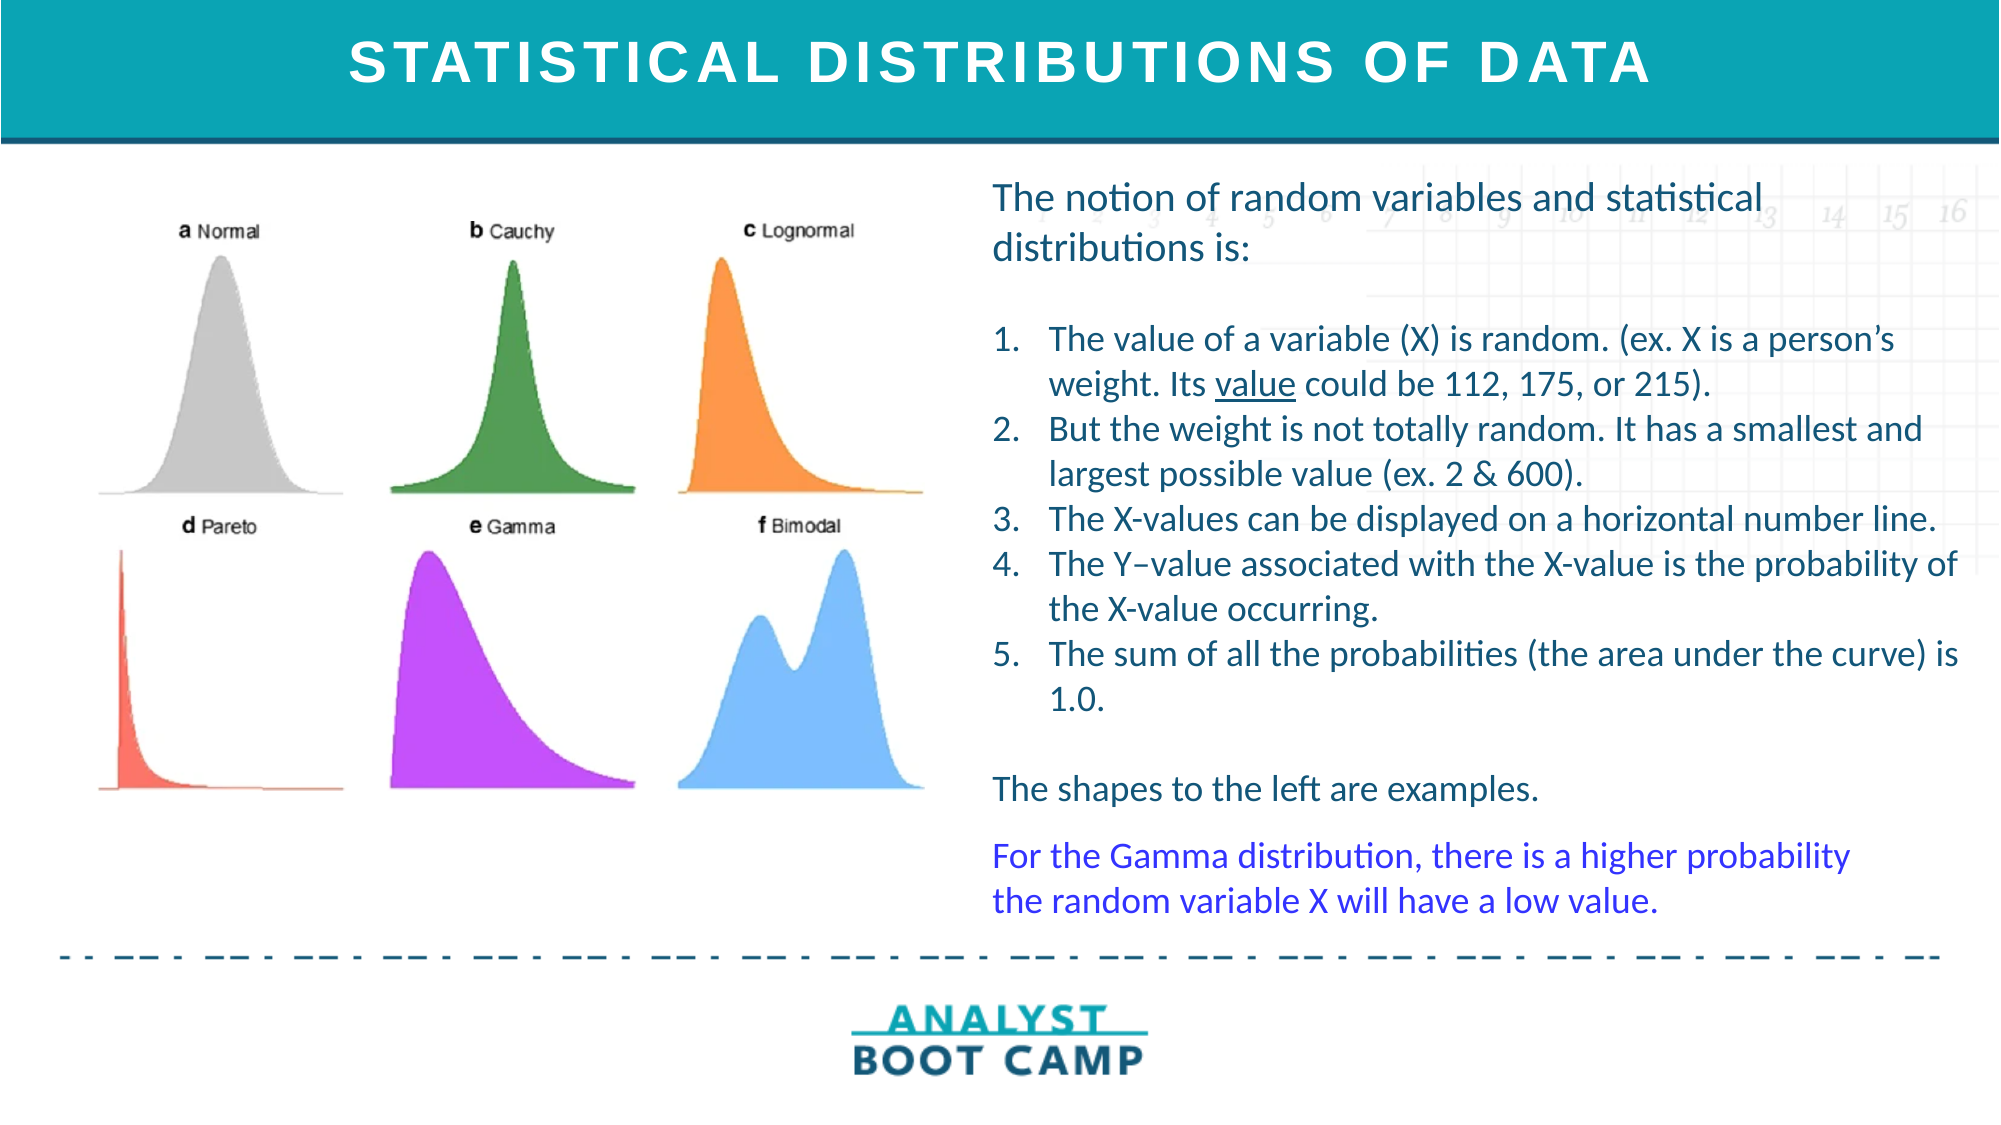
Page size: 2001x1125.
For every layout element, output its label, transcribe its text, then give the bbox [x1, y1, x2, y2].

text_box For the Gamma distribution, there is a higher probability the random variable X will have a low value. [977, 823, 1890, 929]
text_box The notion of random variables and statistical distributions is: The value of a variable (X) is random. (ex. X is a person’s weight. Its value could be 112, 175, or 215). But the weight is not totally random. It has a smallest and largest possible value (ex. 2 & 600). The X-values can be displayed on a horizontal number line. The Y–value associated with the X-value is the probability of the X-value occurring. The sum of all the probabilities (the area under the curve) is 1.0. The shapes to the left are examples. [977, 161, 1981, 862]
title STATISTICAL DISTRIBUTIONS OF DATA [137, 0, 1863, 128]
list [65, 215, 952, 804]
picture [1, 0, 1999, 1125]
